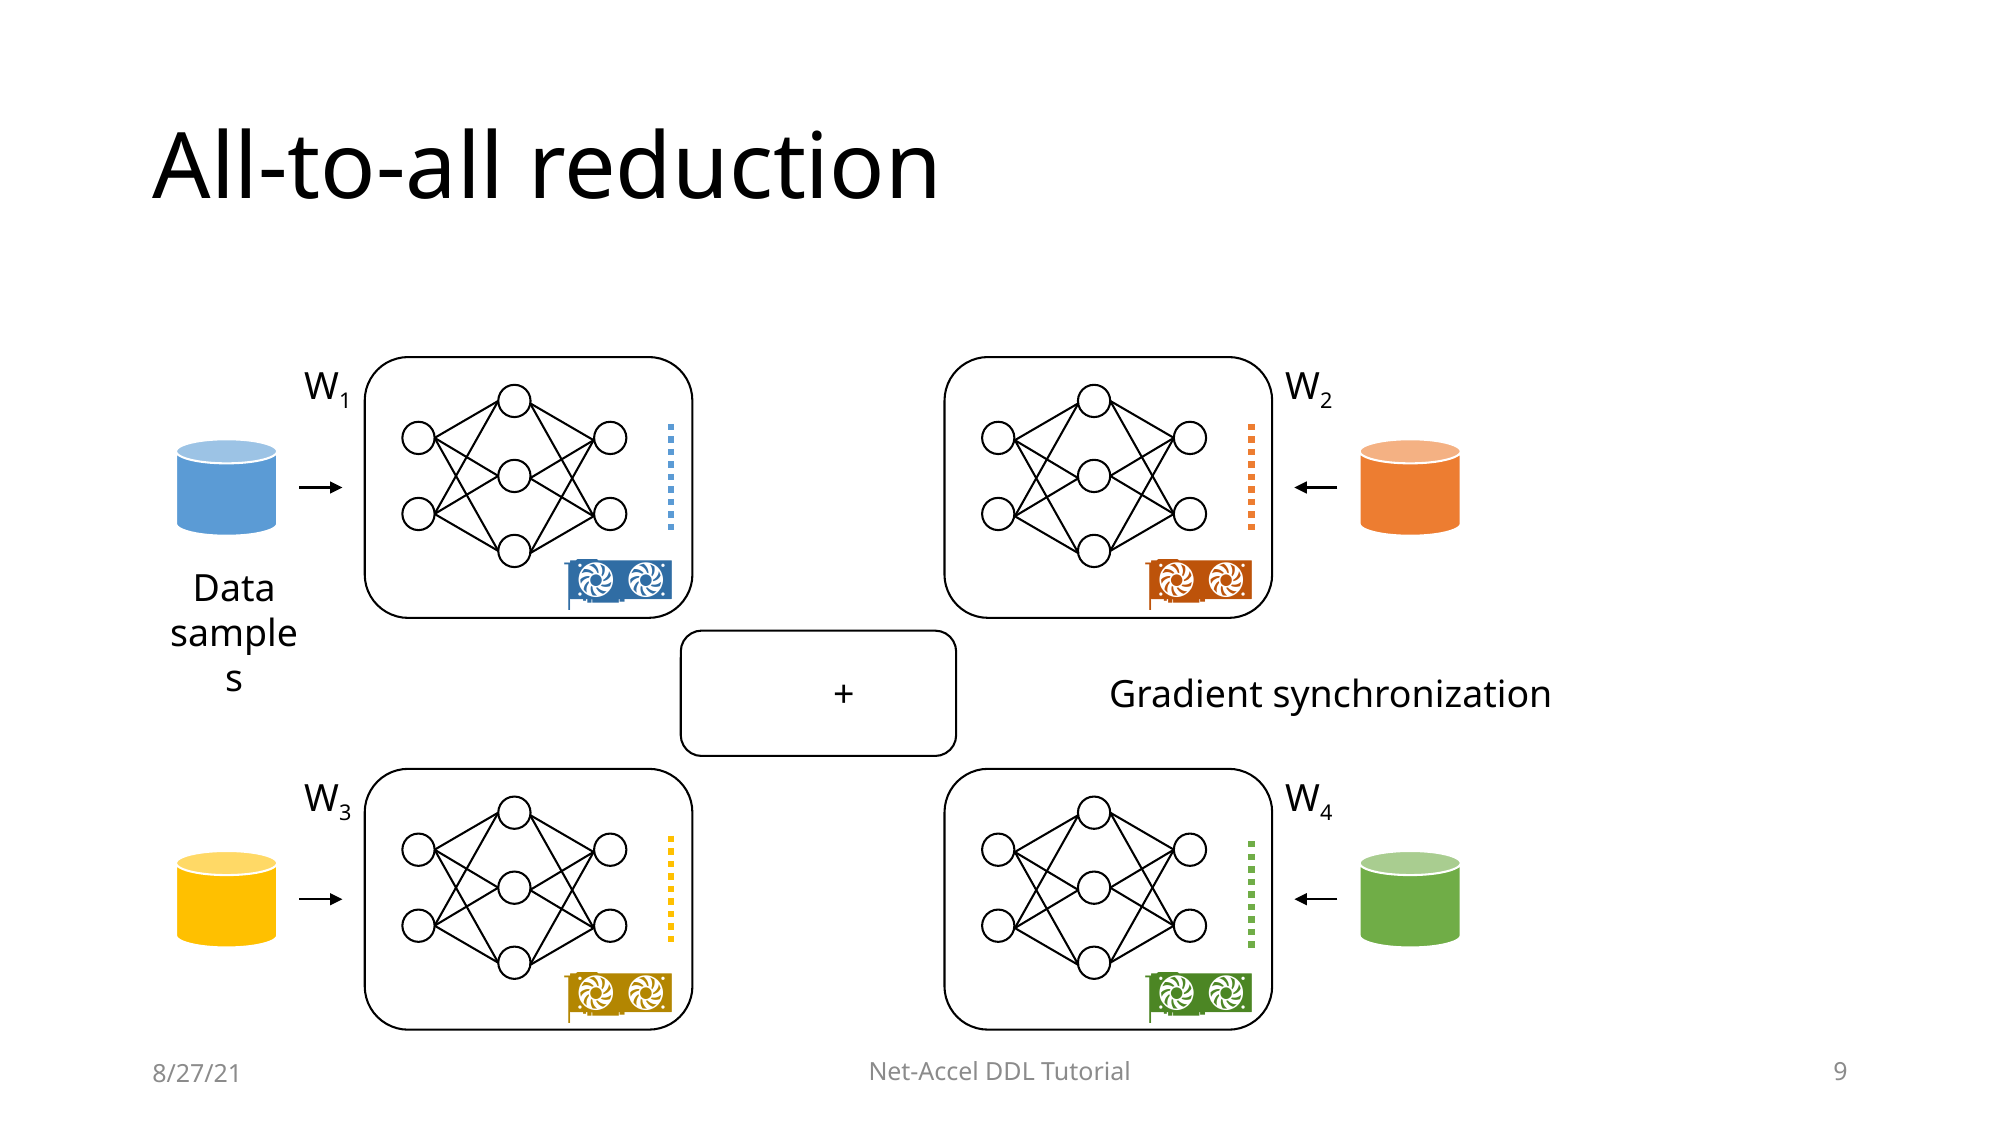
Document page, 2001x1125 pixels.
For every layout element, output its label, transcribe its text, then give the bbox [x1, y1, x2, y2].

picture [1144, 559, 1252, 610]
picture [564, 972, 672, 1023]
text_box [174, 849, 279, 949]
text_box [982, 796, 1207, 979]
picture [1144, 972, 1252, 1023]
text_box [943, 767, 1274, 1031]
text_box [982, 384, 1207, 568]
slide_number 9 [1412, 1042, 1863, 1103]
text_box [1358, 849, 1462, 949]
text_box W1 [289, 354, 367, 421]
text_box [943, 356, 1274, 619]
text_box Gradient synchronization [1094, 663, 1568, 723]
text_box W4 [1270, 766, 1348, 833]
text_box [402, 796, 627, 979]
text_box [1358, 438, 1462, 537]
picture [564, 559, 672, 610]
text_box [363, 767, 694, 1031]
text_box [402, 384, 627, 568]
text_box [174, 438, 279, 537]
text_box W2 [1270, 354, 1348, 421]
text_box + [818, 663, 870, 723]
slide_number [137, 1042, 588, 1103]
title All-to-all reduction [137, 59, 1863, 278]
text_box Data samples [150, 556, 318, 706]
text_box [679, 629, 958, 757]
text_box [363, 356, 694, 619]
footer Net-Accel DDL Tutorial [662, 1042, 1338, 1103]
text_box W3 [289, 766, 367, 833]
